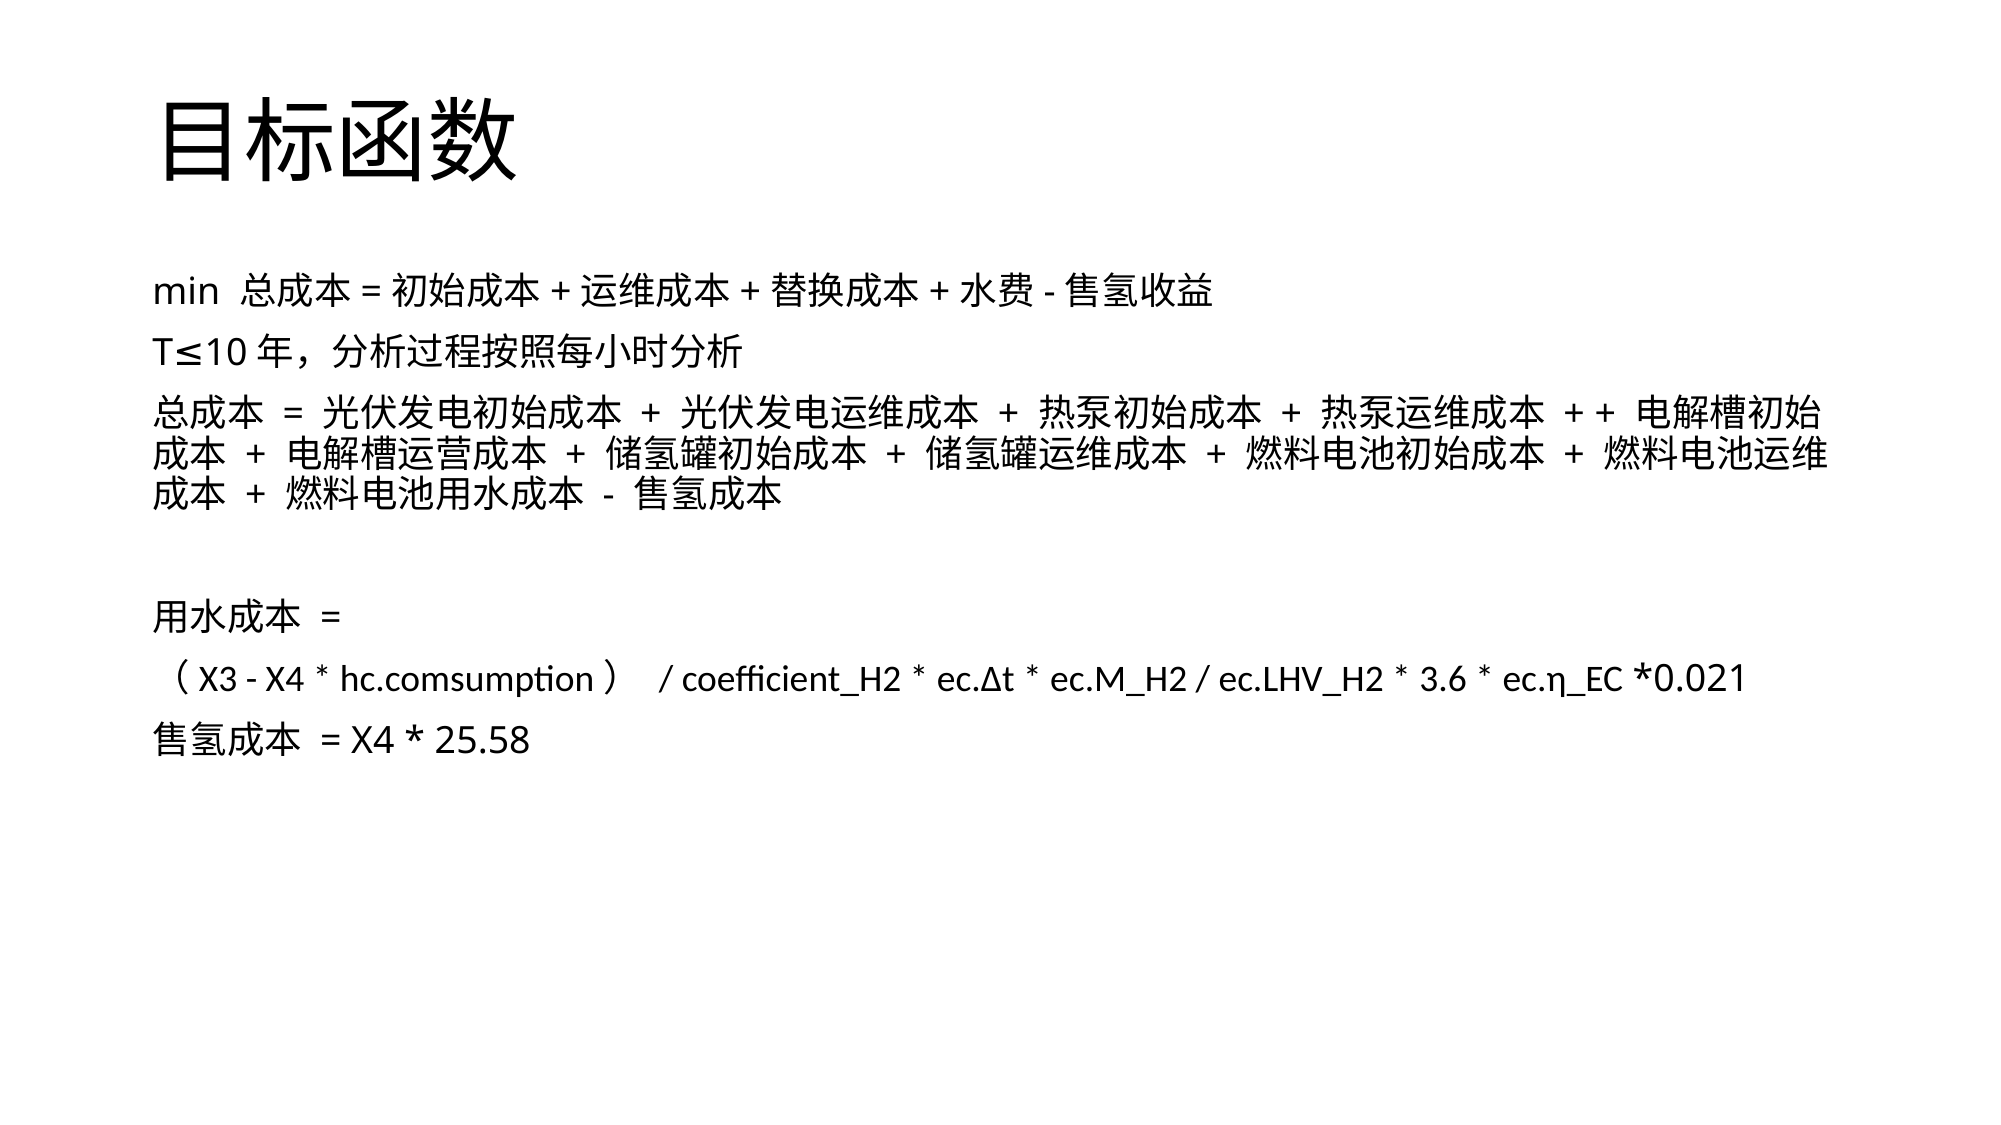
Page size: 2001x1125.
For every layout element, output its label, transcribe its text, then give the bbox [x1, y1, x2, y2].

title 目标函数 [137, 59, 1863, 231]
list min 总成本=初始成本+运维成本+替换成本+水费-售氢收益 T≤10年，分析过程按照每小时分析 总成本 = 光伏发电初始成本 + 光伏发电运维成本 + 热泵初始成本 + 热泵运维成本 + + 电解槽初始成本 + 电解槽运营成本 + 储氢罐初始成本 + 储氢罐运维成本 + 燃料电池初始成本 + 燃料电池运维成本 + 燃料电池用水成本 - 售氢成本 用水成本 = （X3 - X4 * hc.comsumption） / coefficient_H2 * ec.Δt * ec.M_H2 / ec.LHV_H2 * 3.6 * ec.η_EC *0.021 售氢成本 = X4 * 25.58 [137, 264, 1863, 979]
